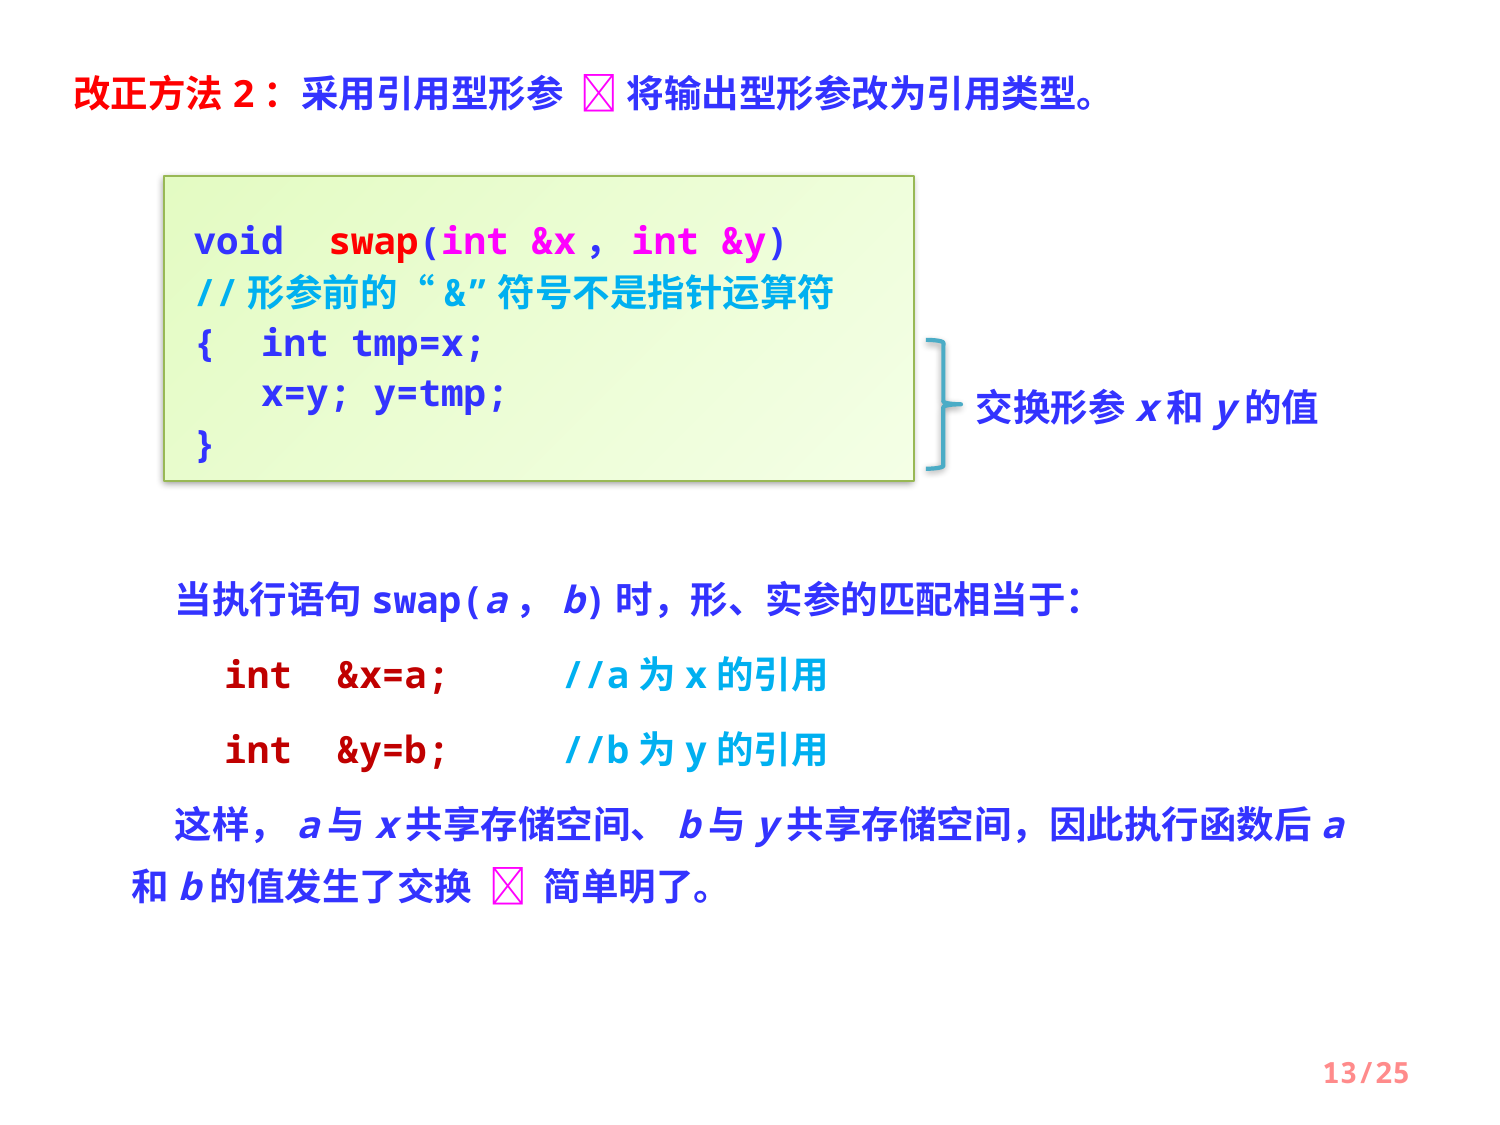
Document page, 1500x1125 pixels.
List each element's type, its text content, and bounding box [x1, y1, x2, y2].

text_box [163, 175, 1360, 501]
slide_number 13/25 [1074, 1042, 1425, 1103]
text_box 当执行语句swap(a，b)时，形、实参的匹配相当于： int &x=a; //a为x的引用 int &y=b; //b为y的引用 这样，a与x共享存储空间、b与y共享存储空间，因此执行函数后a和b的值发生了交换  简单明了。 [117, 550, 1370, 916]
text_box 改正方法2：采用引用型形参  将输出型形参改为引用类型。 [58, 58, 1161, 123]
